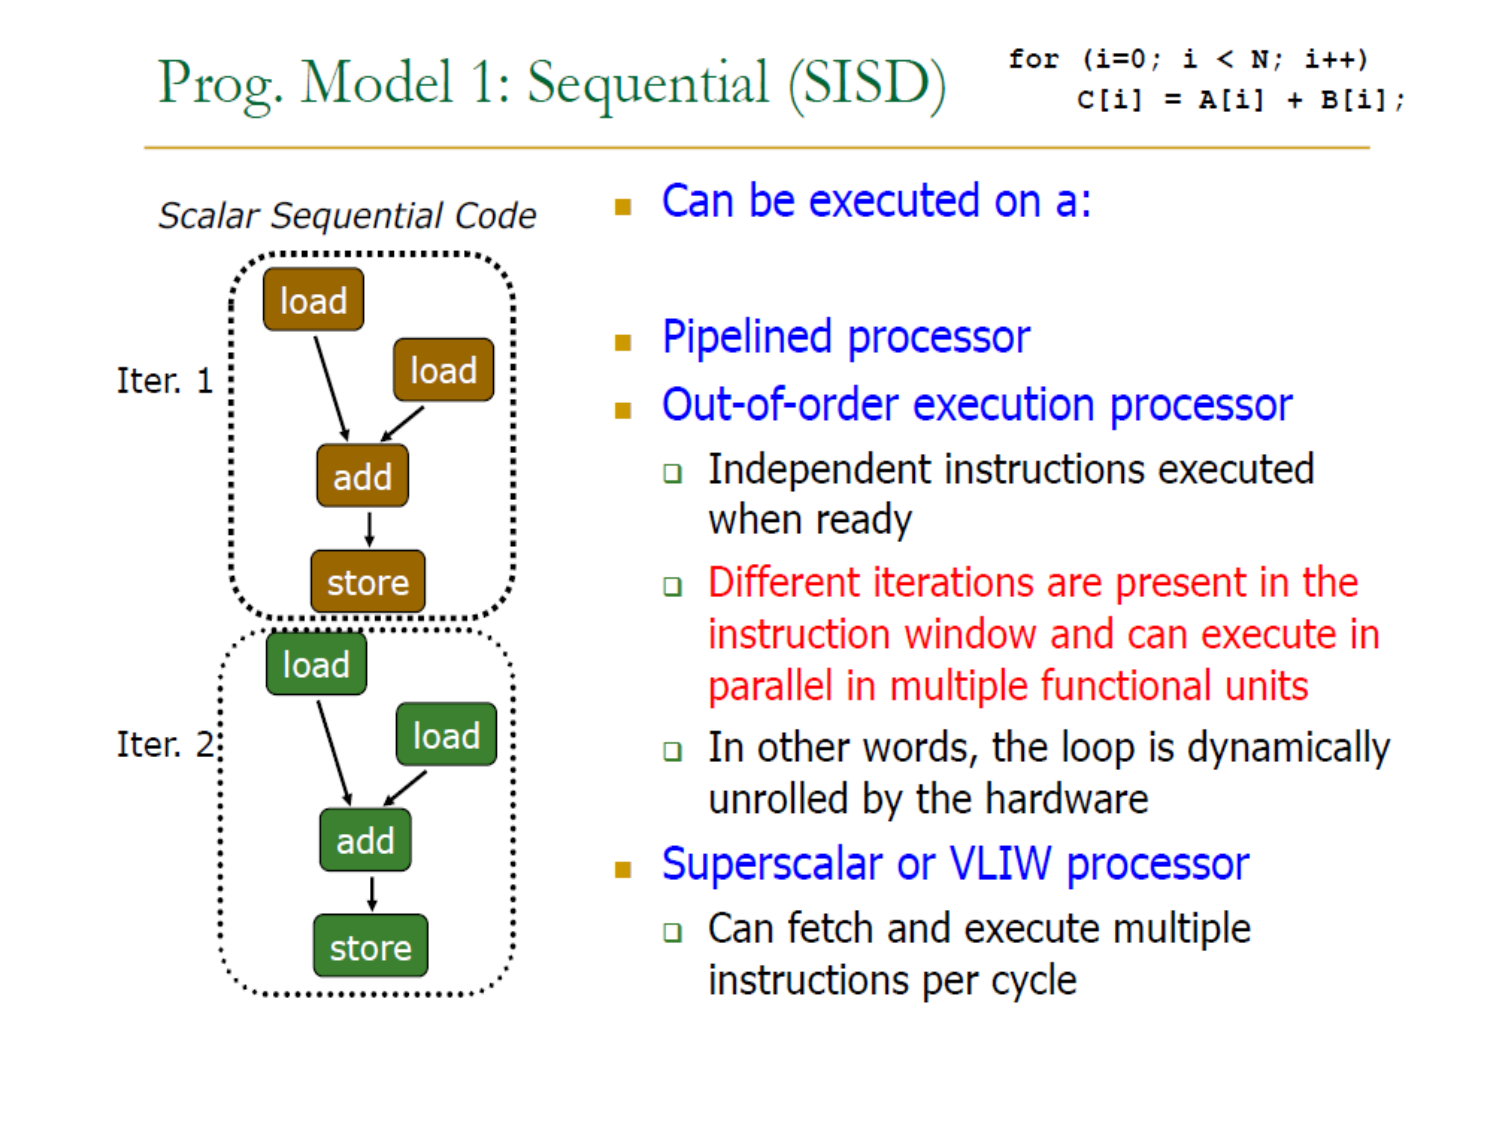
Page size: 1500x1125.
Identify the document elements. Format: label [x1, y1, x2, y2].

picture [69, 44, 1431, 1005]
